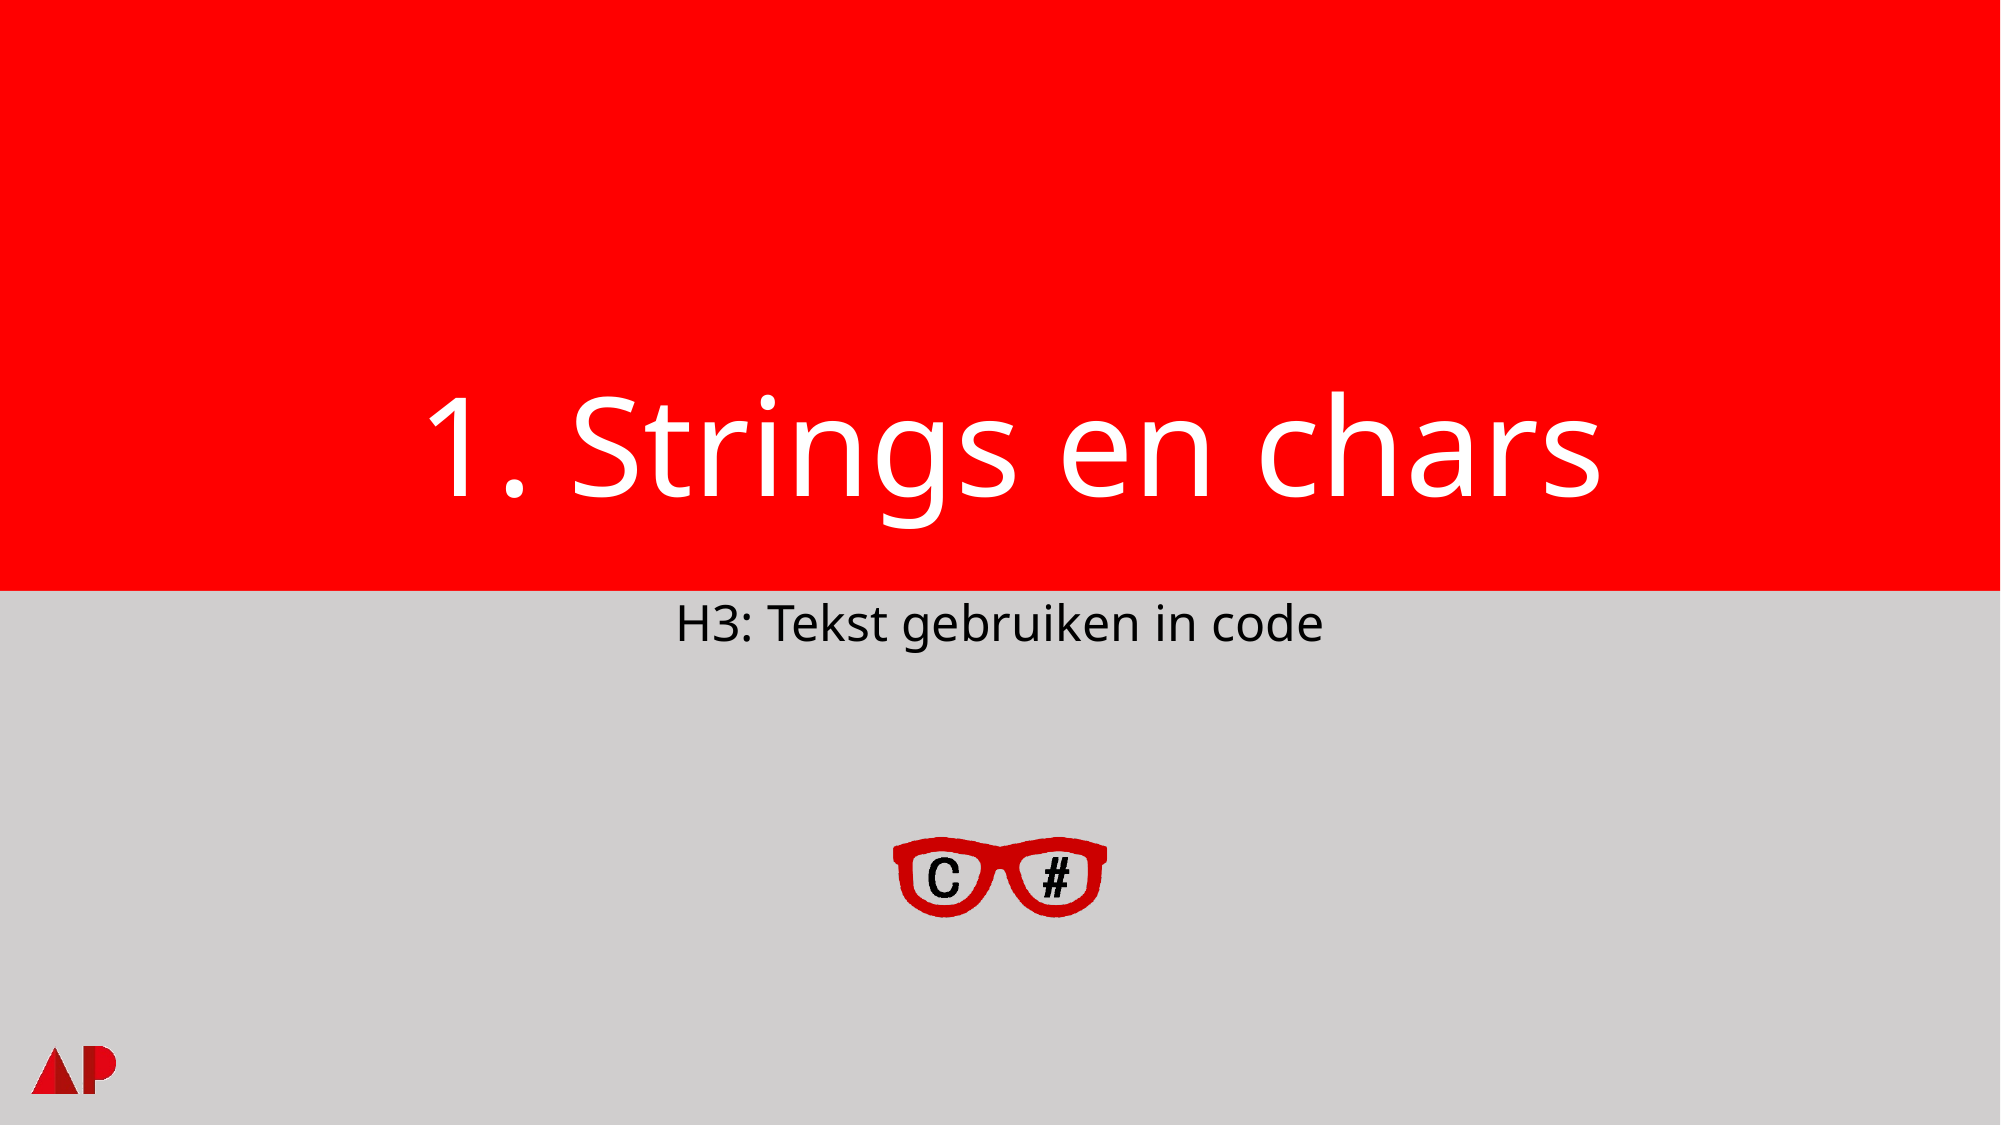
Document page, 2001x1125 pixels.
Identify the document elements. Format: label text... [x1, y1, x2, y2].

subtitle H3: Tekst gebruiken in code [249, 590, 1750, 863]
title 1. Strings en chars [184, 142, 1839, 535]
picture [883, 863, 1117, 994]
picture [31, 1046, 116, 1094]
